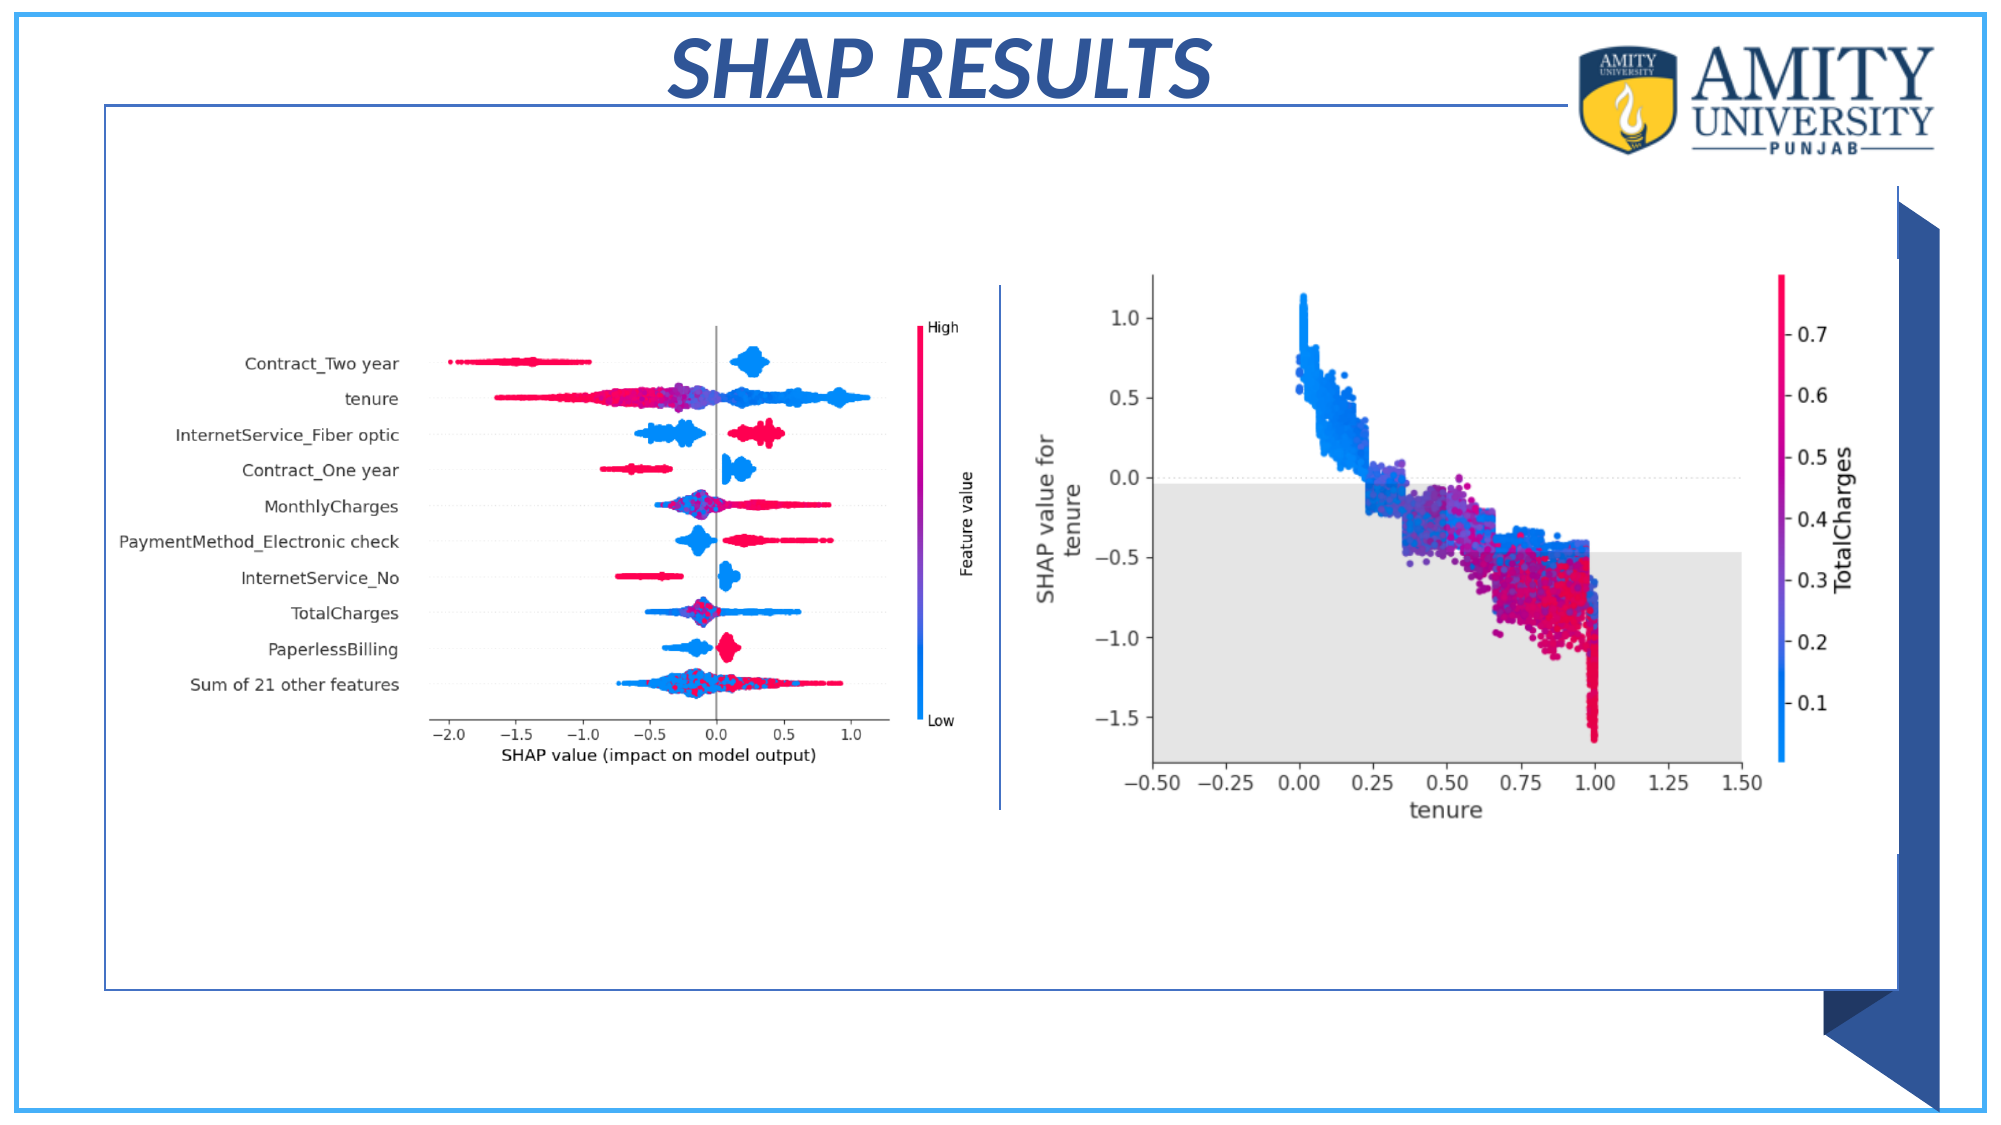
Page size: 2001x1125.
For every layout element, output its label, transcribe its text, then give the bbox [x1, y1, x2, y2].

picture [1555, 19, 1968, 186]
text_box SHAP RESULTS [653, 11, 1228, 126]
picture [119, 305, 987, 777]
text_box [1825, 201, 1940, 1113]
text_box [104, 105, 1899, 990]
picture [1006, 259, 1899, 854]
text_box [1823, 990, 1893, 1036]
